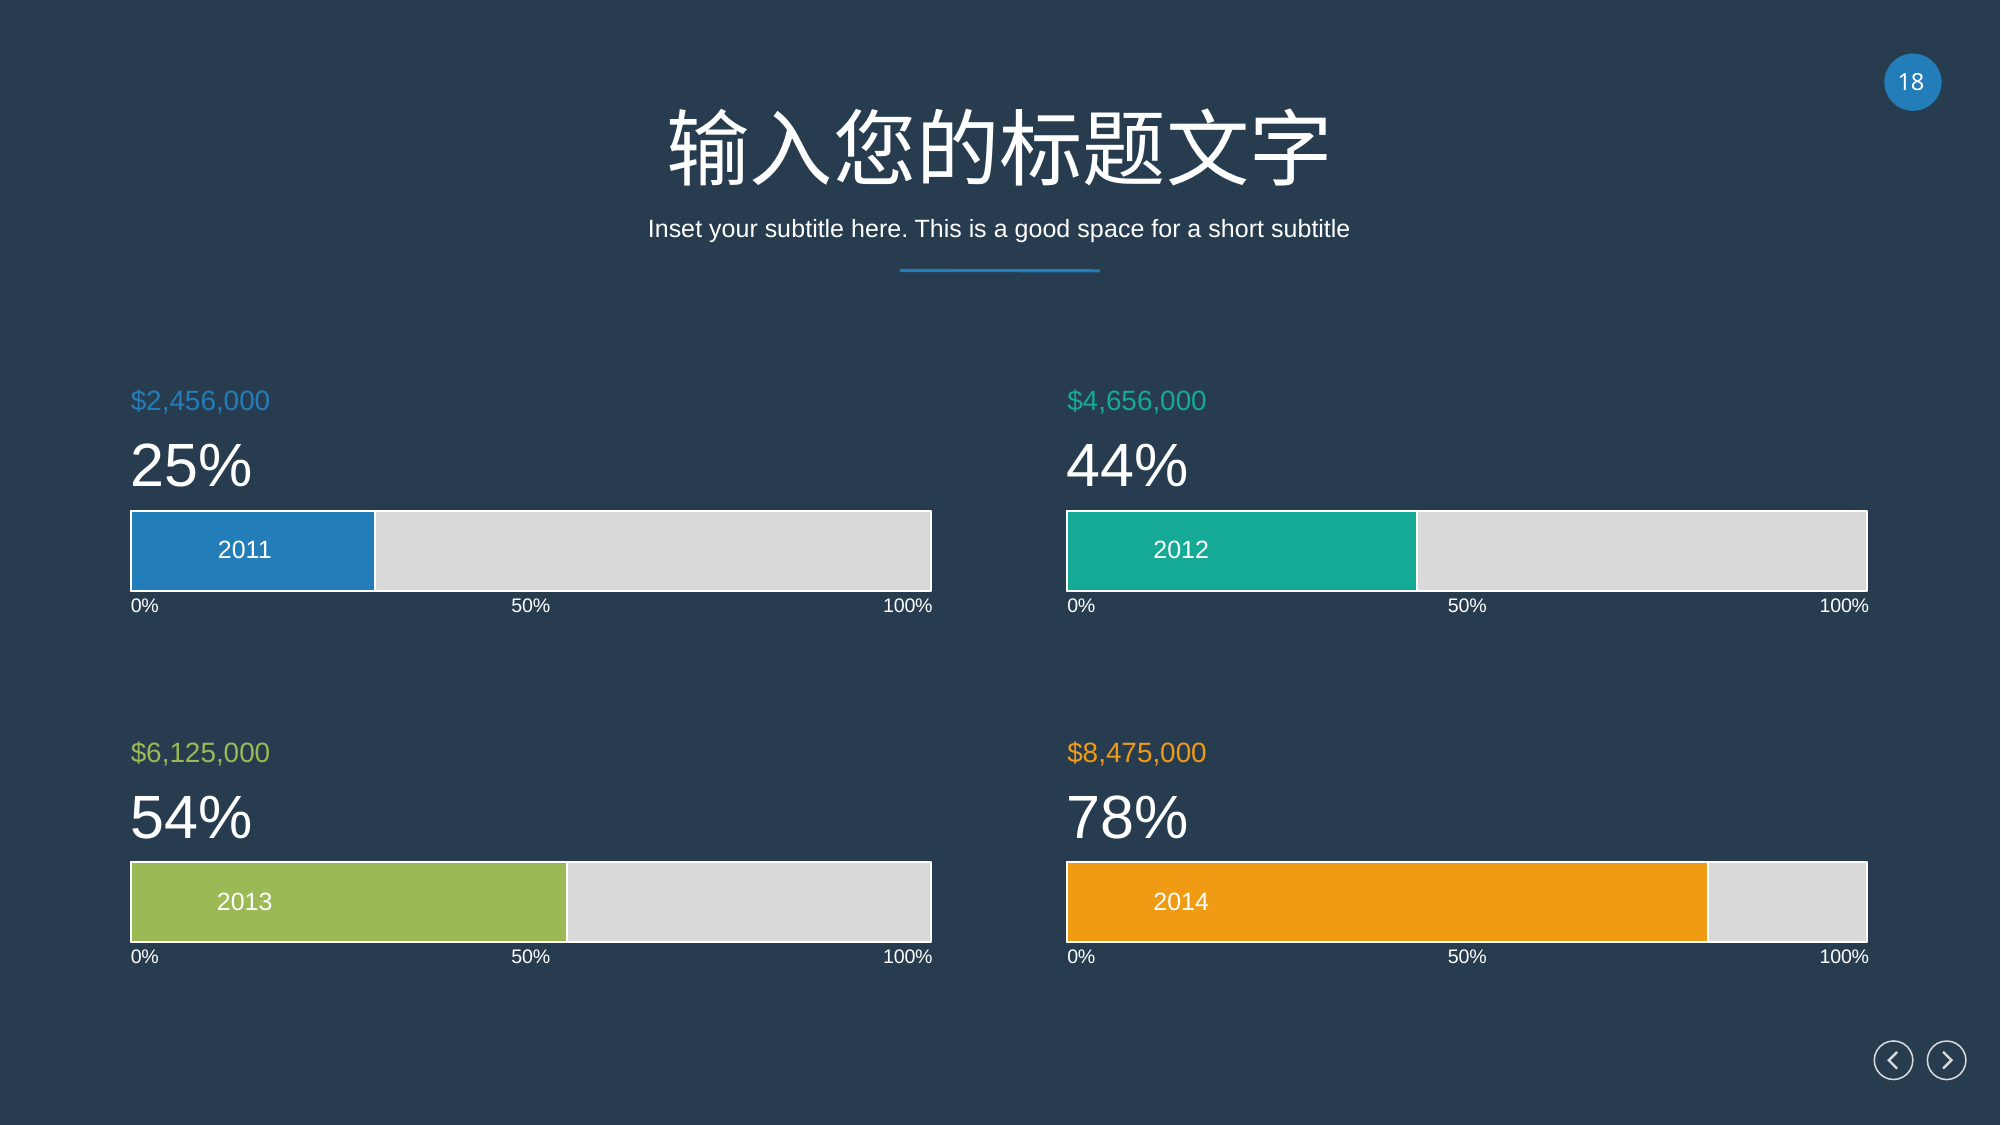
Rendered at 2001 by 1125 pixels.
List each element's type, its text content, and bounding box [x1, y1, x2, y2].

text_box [130, 734, 933, 973]
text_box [130, 382, 933, 621]
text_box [1066, 734, 1870, 973]
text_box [1066, 382, 1870, 621]
list Inset your subtitle here. This is a good space for a short subtitle [130, 202, 1870, 253]
list 输入您的标题文字 [129, 95, 1871, 196]
